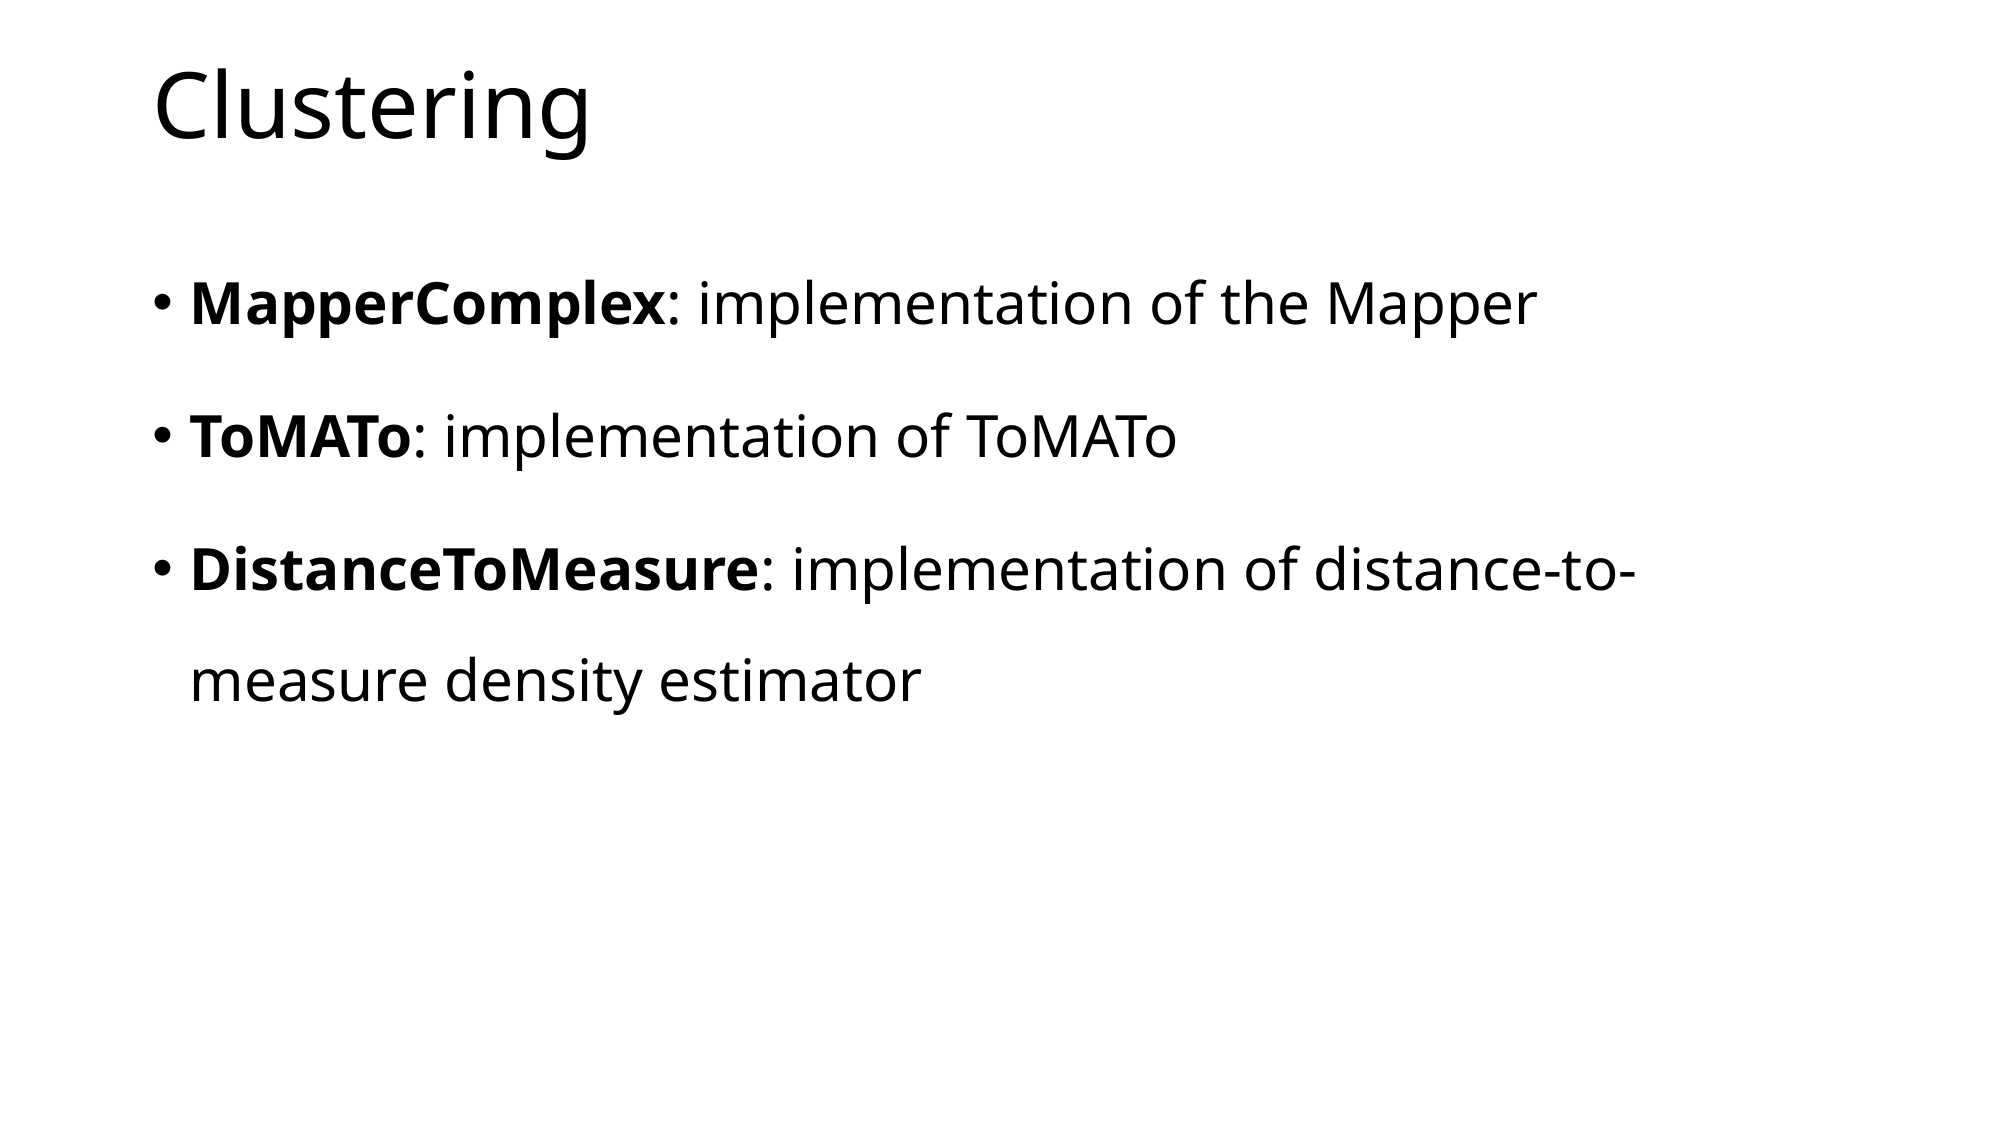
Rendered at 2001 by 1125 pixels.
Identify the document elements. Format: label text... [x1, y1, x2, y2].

title Clustering [137, 0, 1863, 217]
list MapperComplex: implementation of the Mapper ToMATo: implementation of ToMATo DistanceToMeasure: implementation of distance-to-measure density estimator [137, 217, 1863, 1075]
